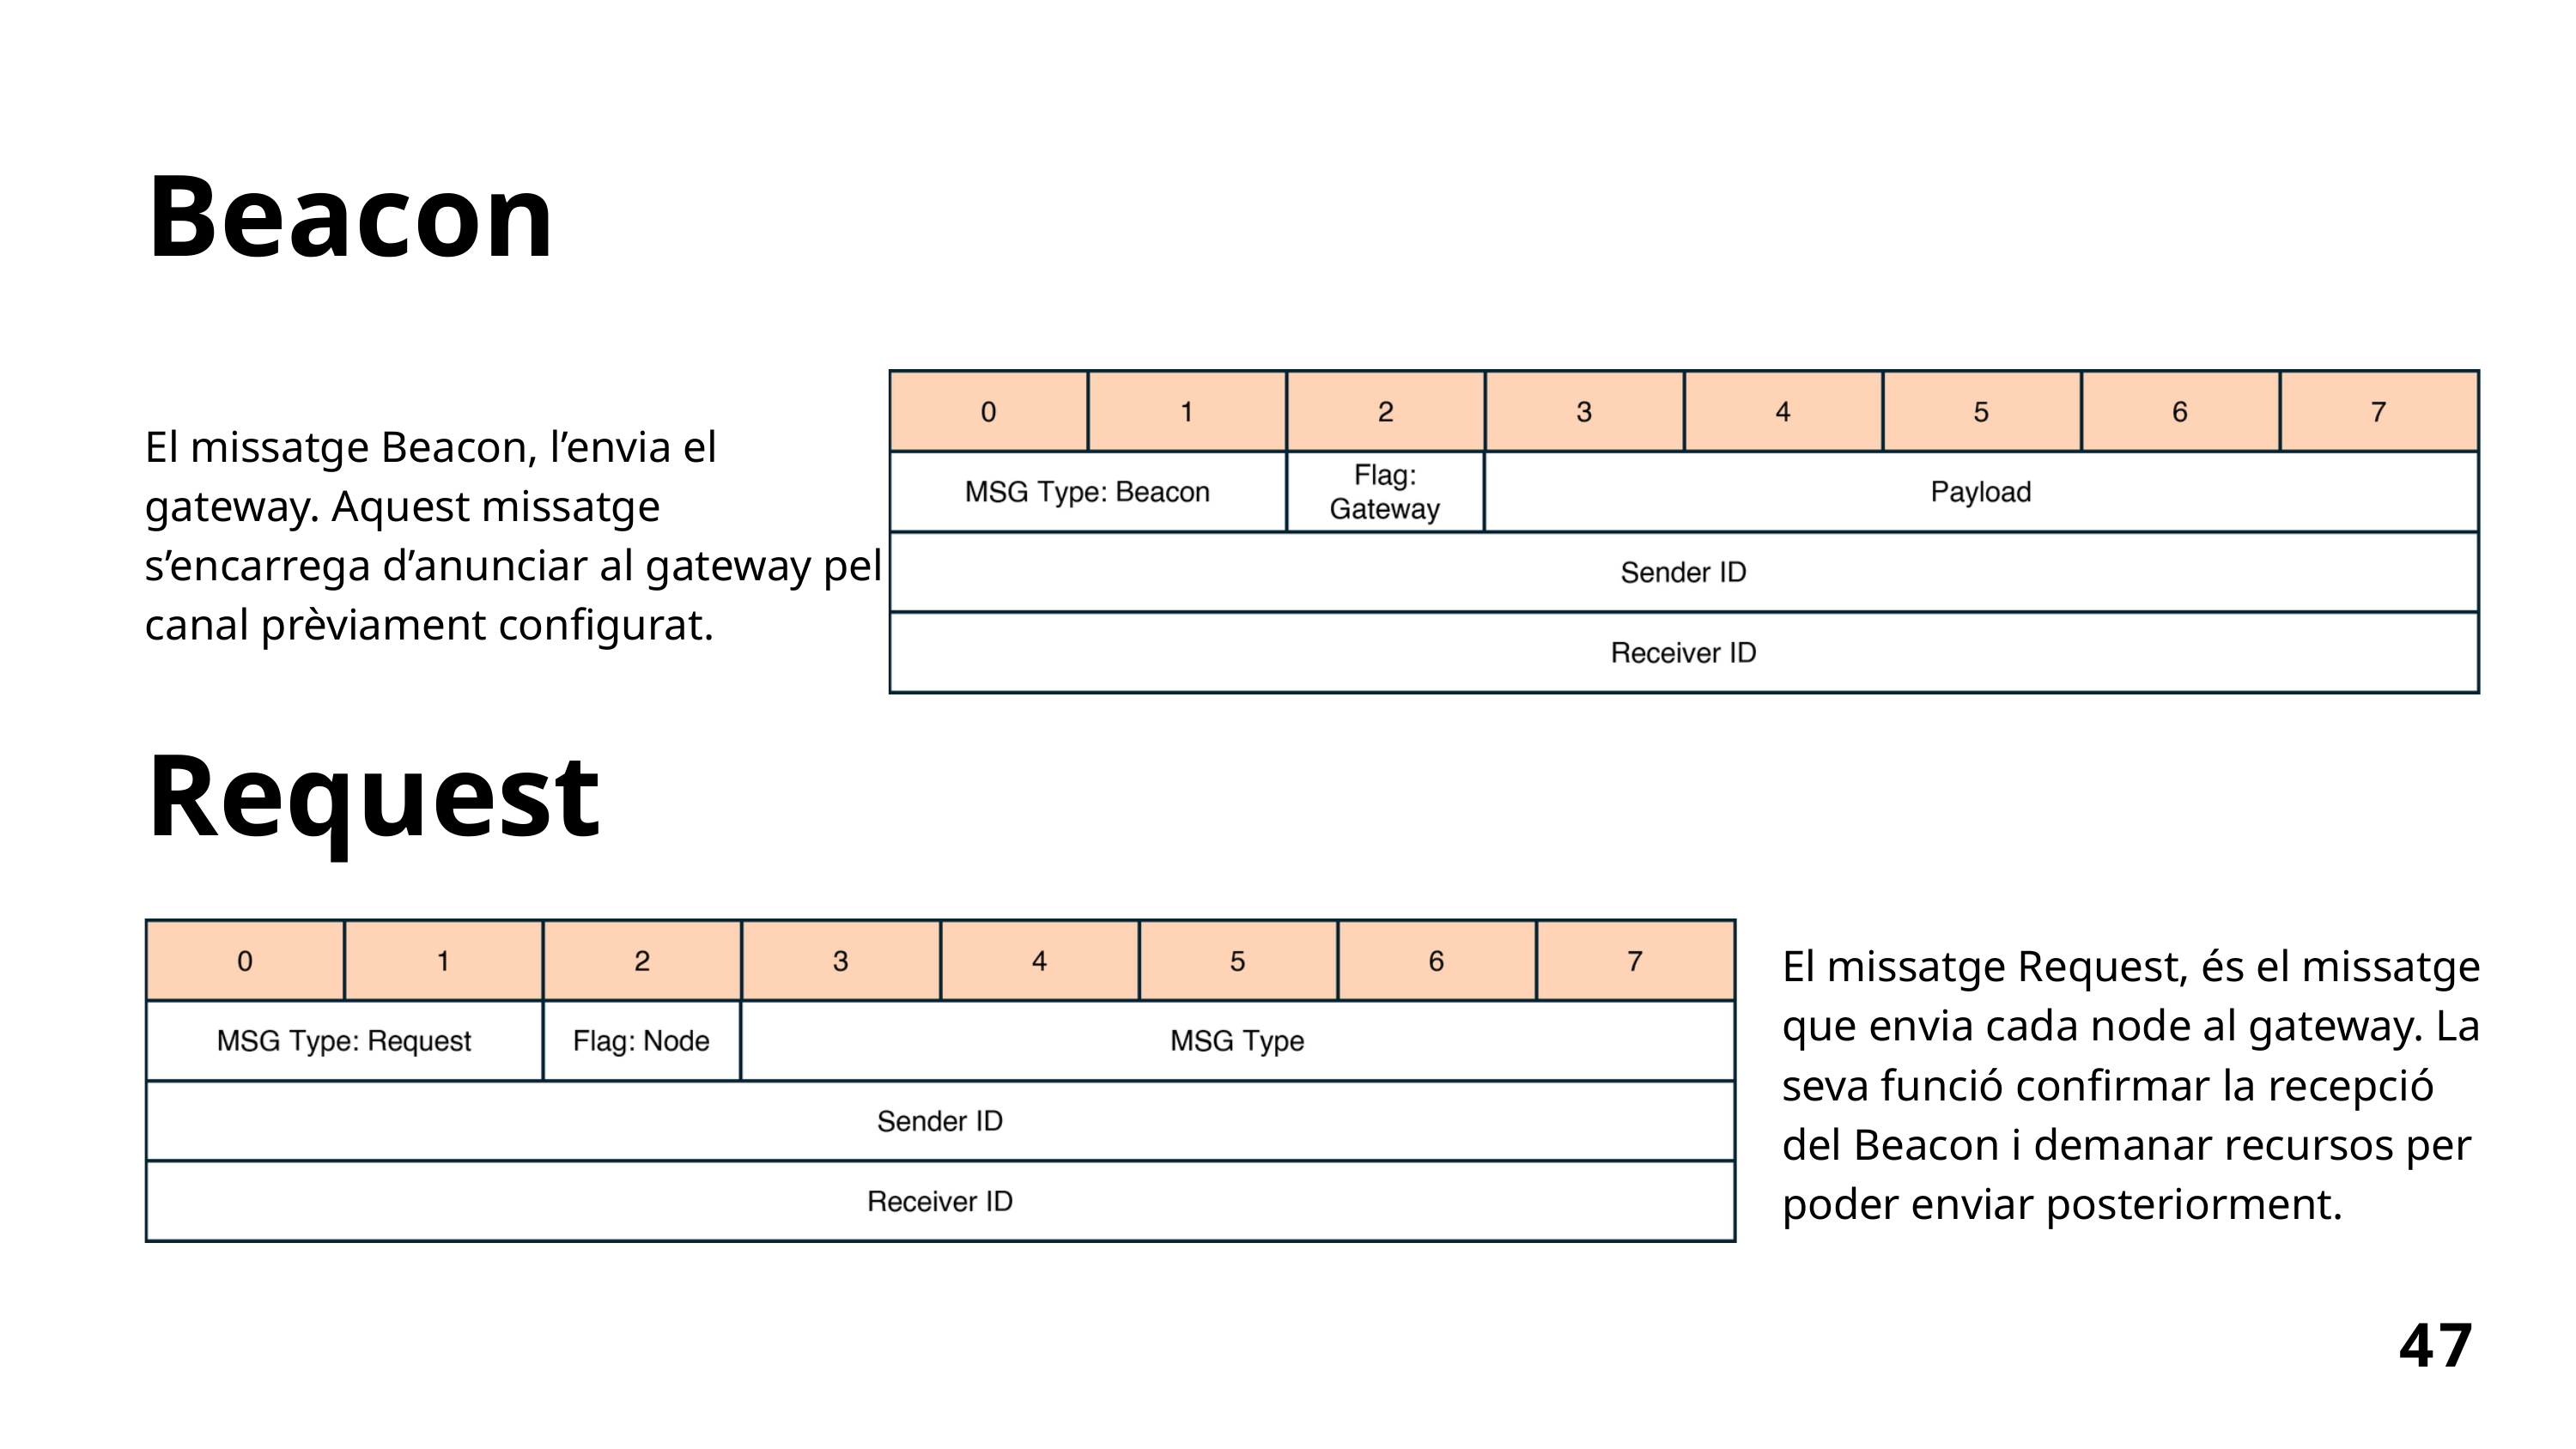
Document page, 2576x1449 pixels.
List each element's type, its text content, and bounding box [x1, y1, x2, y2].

text_box 47 [2382, 1294, 2492, 1379]
text_box Request [144, 723, 1370, 858]
text_box Beacon [144, 143, 1370, 279]
text_box El missatge Beacon, l’envia el gateway. Aquest missatge s’encarrega d’anunciar al gateway pel canal prèviament configurat. [144, 411, 889, 649]
text_box [144, 919, 1737, 1243]
text_box [888, 369, 2481, 694]
text_box El missatge Request, és el missatge que envia cada node al gateway. La seva funció confirmar la recepció del Beacon i demanar recursos per poder enviar posteriorment. [1782, 931, 2484, 1228]
